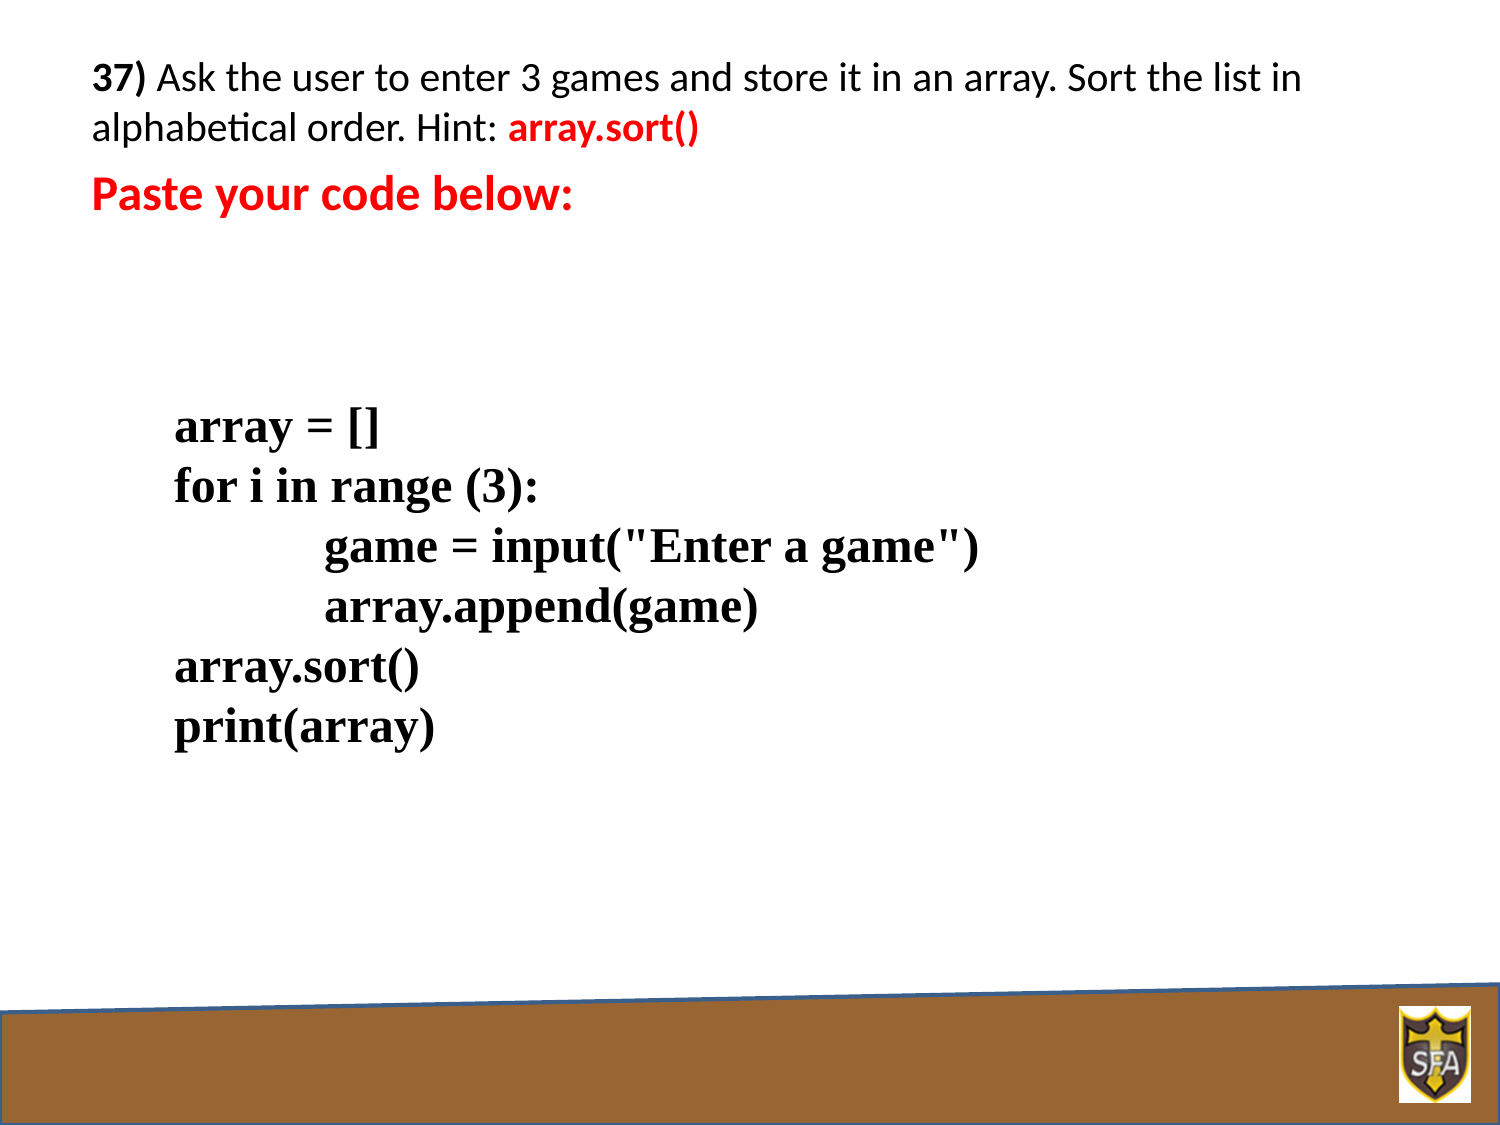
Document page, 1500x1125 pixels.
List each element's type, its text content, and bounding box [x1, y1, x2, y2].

text_box array = [] for i in range (3): game = input("Enter a game") array.append(game) array.sort() print(array) [159, 385, 1373, 760]
picture [1399, 1006, 1471, 1103]
list 37) Ask the user to enter 3 games and store it in an array. Sort the list in alphabetical order. Hint: array.sort() Paste your code below: [76, 42, 1427, 786]
